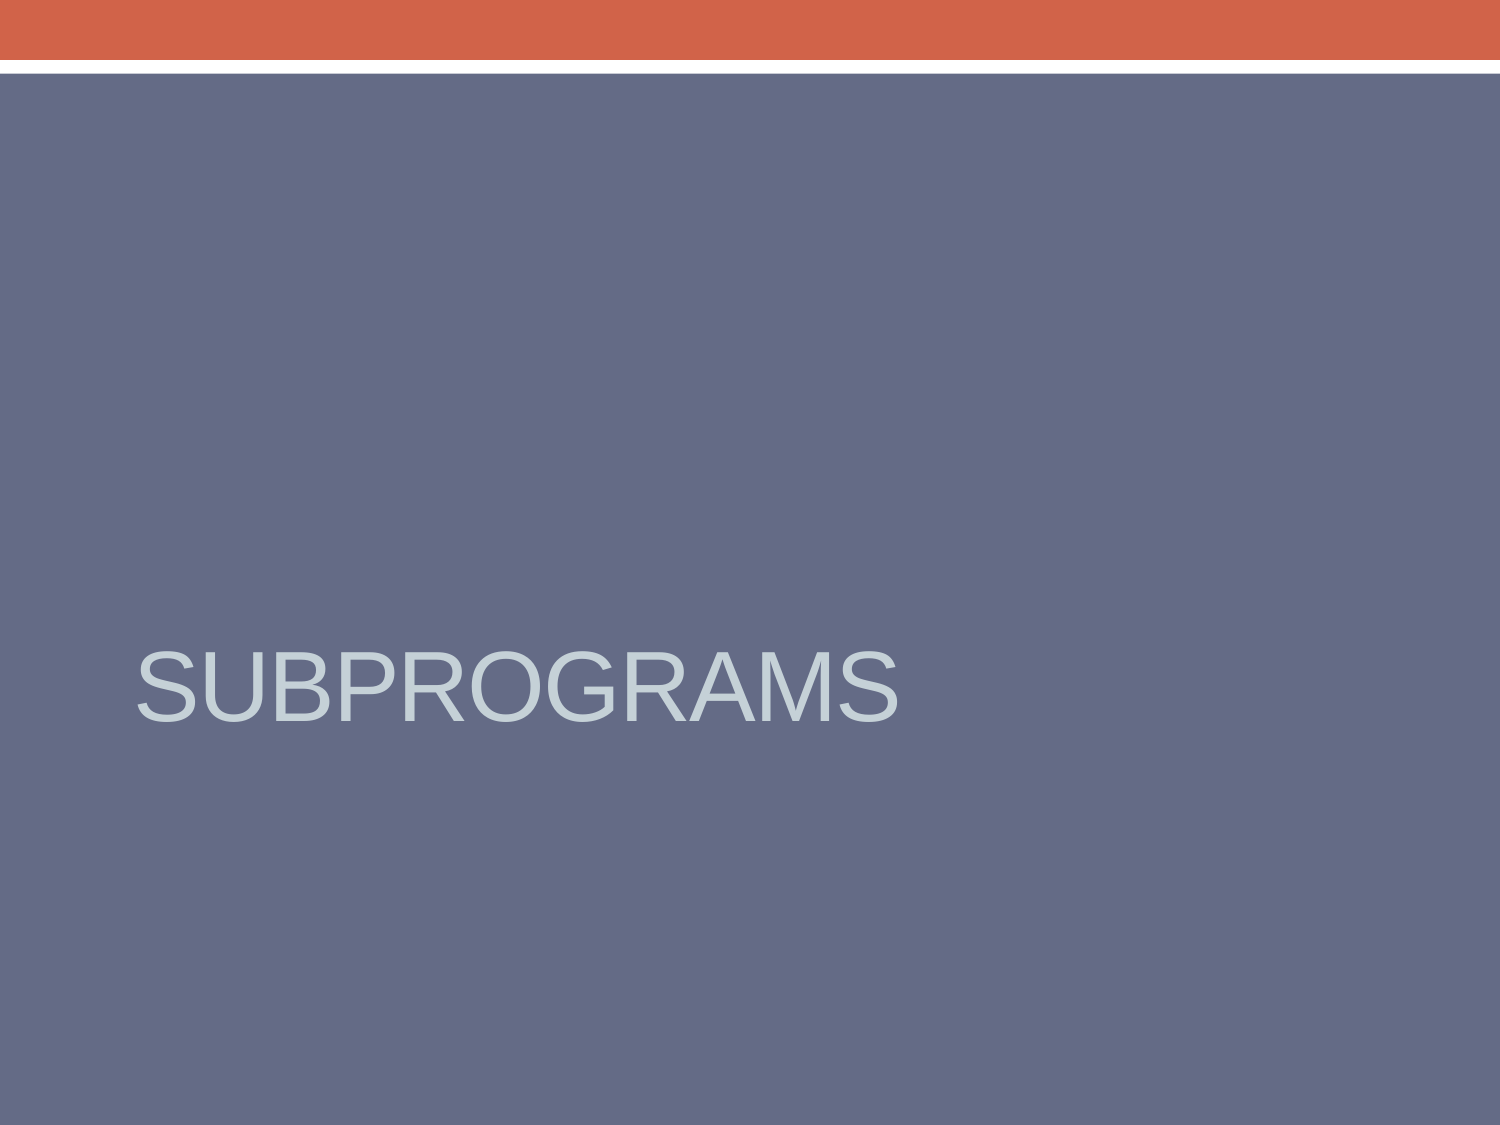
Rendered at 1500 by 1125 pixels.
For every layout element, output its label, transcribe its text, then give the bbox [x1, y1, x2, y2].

title Subprograms [118, 387, 1394, 749]
